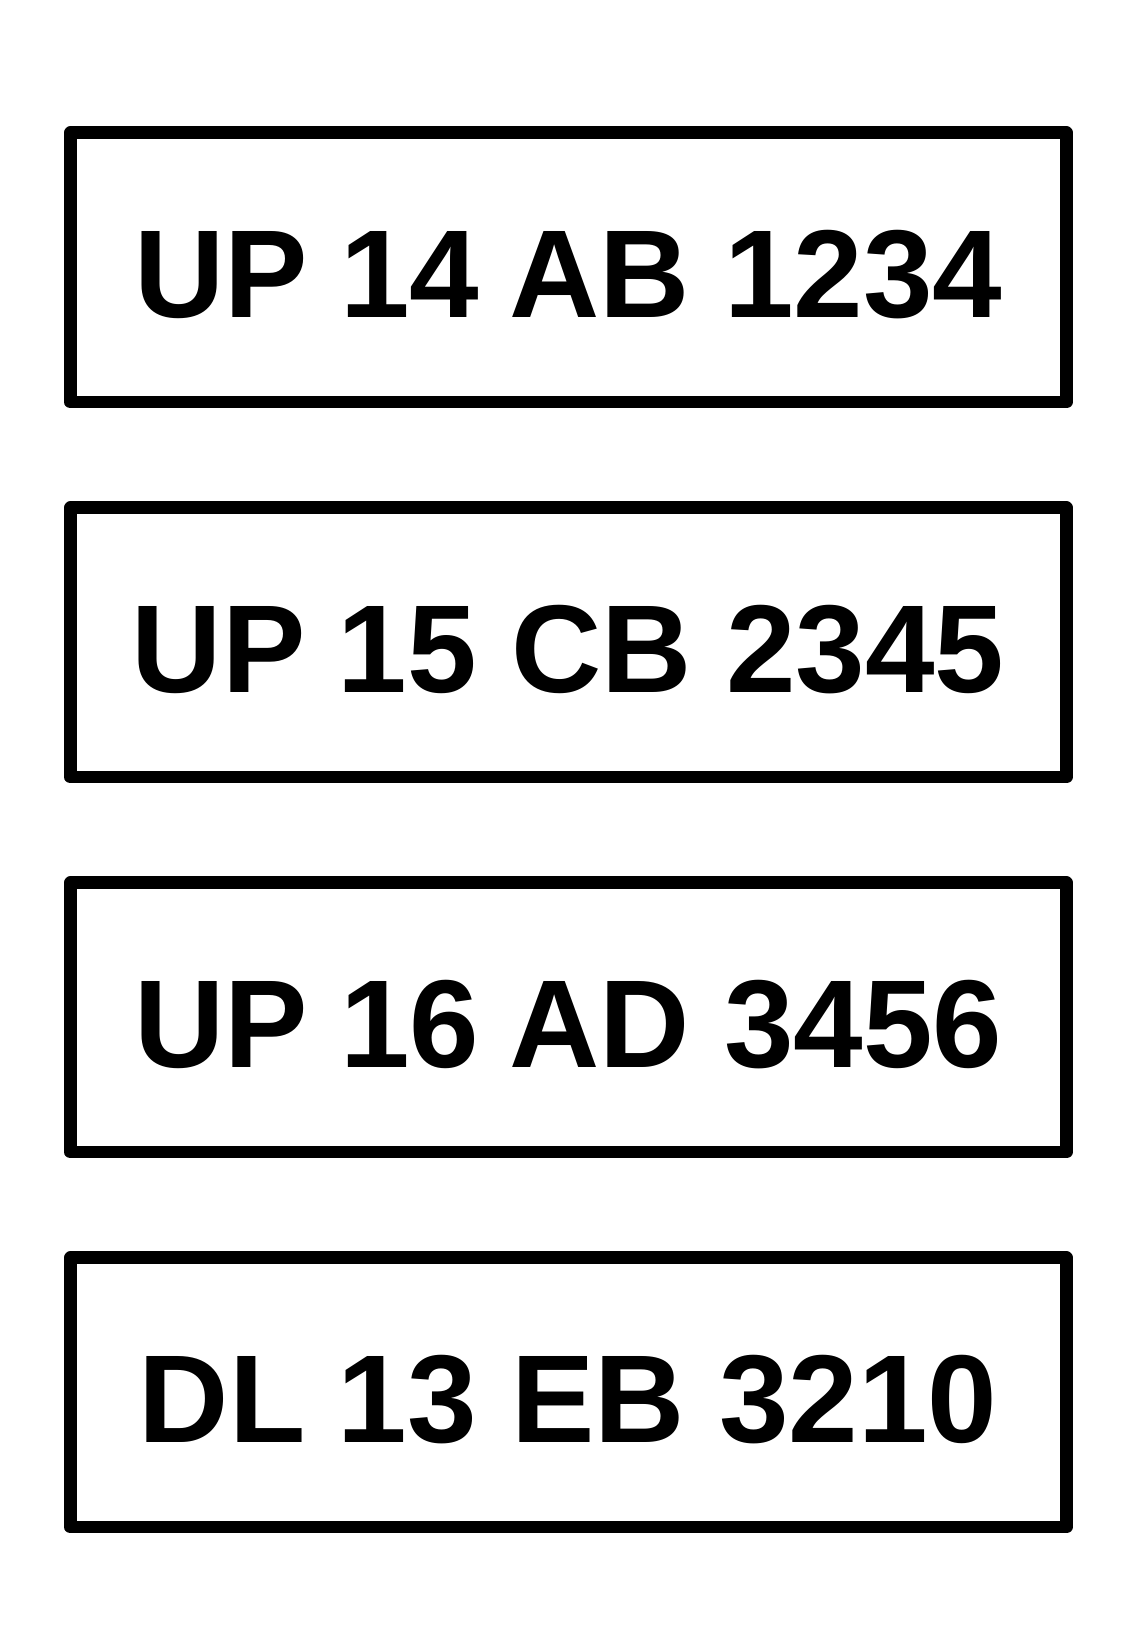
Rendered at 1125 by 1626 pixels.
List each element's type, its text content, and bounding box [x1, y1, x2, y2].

text_box UP 14 AB 1234 [68, 131, 1068, 404]
text_box DL 13 EB 3210 [68, 1256, 1068, 1529]
text_box UP 16 AD 3456 [68, 881, 1068, 1154]
text_box UP 15 CB 2345 [68, 506, 1068, 779]
